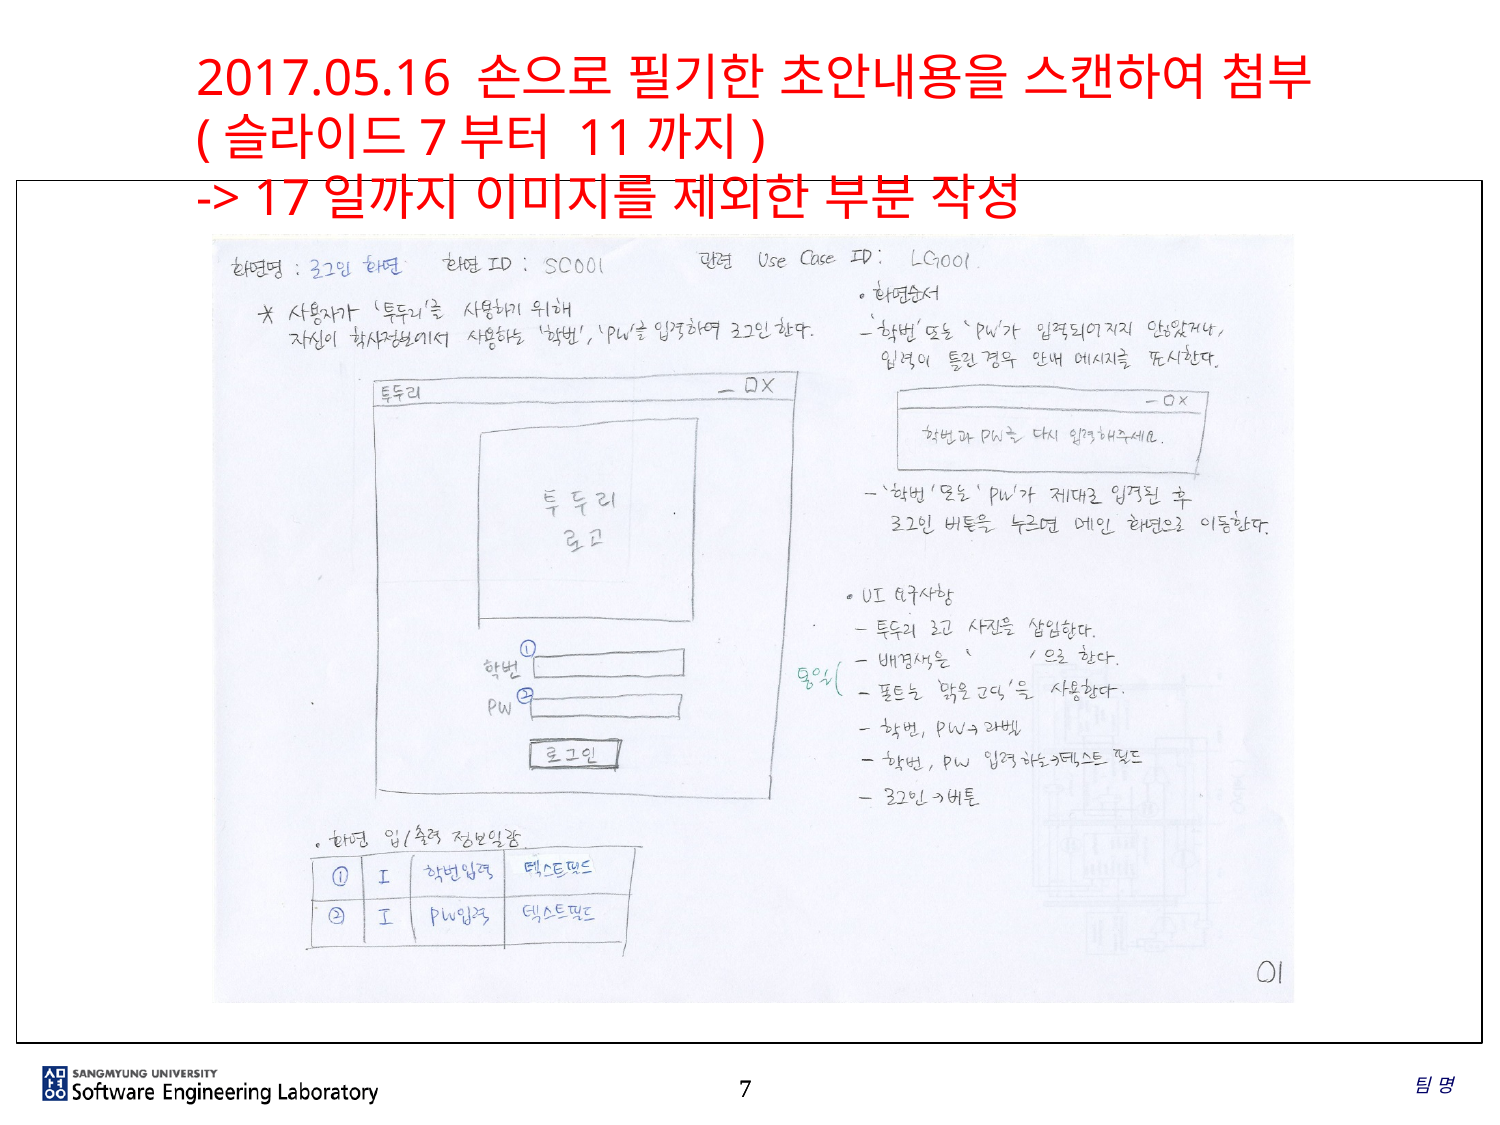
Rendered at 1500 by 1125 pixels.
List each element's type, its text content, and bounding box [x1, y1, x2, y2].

picture [212, 234, 1299, 1003]
text_box 2017.05.16 손으로 필기한 초안내용을 스캔하여 첨부 (슬라이드7부터 11까지) -> 17일까지 이미지를 제외한 부분 작성 [181, 38, 1330, 233]
picture [42, 1066, 382, 1106]
footer 팀 명 [994, 1060, 1454, 1110]
